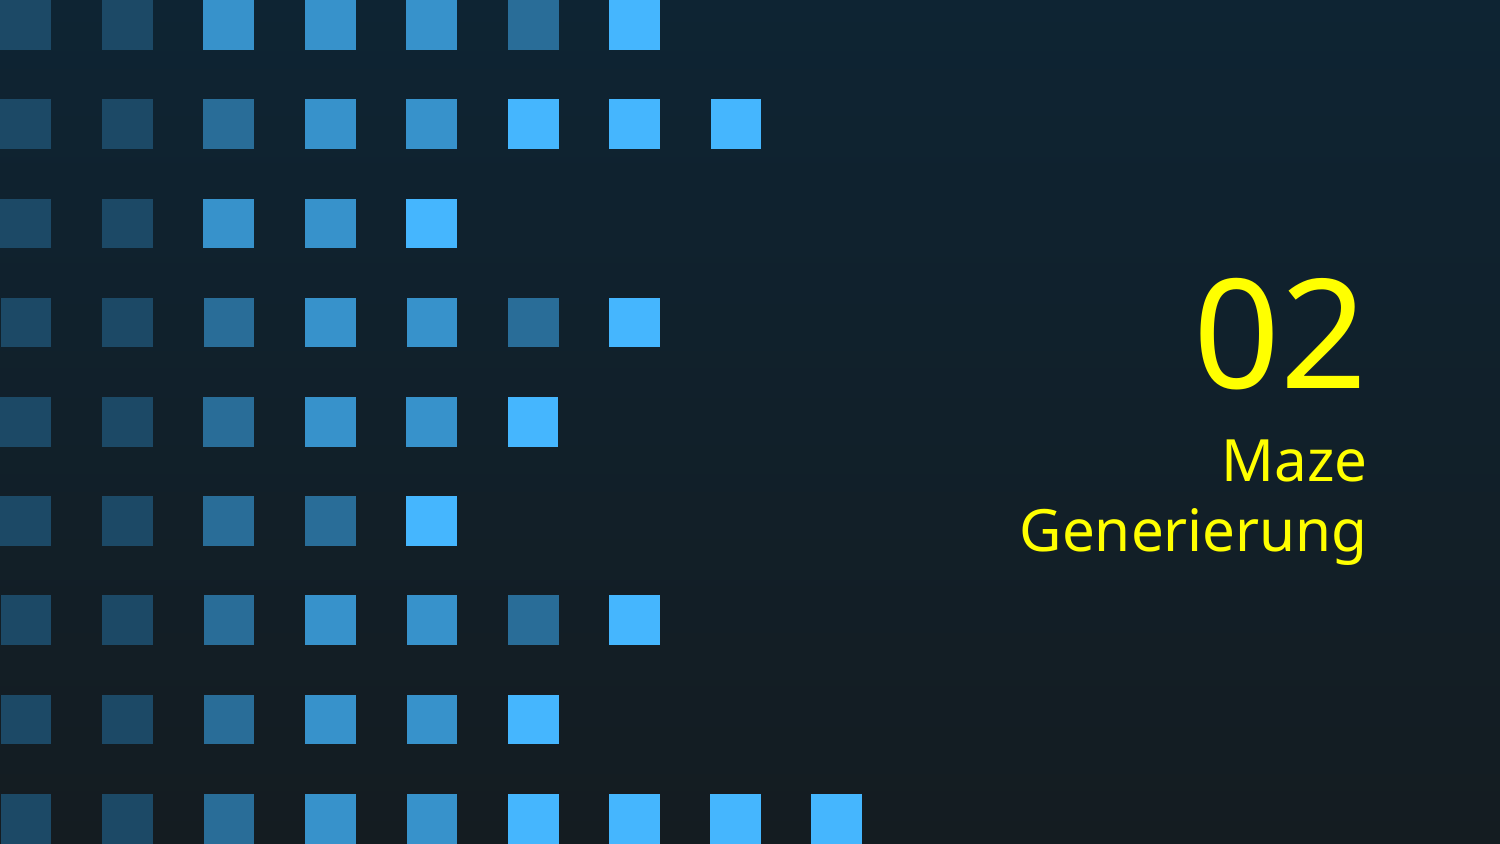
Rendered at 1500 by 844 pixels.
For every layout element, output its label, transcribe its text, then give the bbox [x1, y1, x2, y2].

title 02 [930, 246, 1383, 409]
title Maze Generierung [681, 408, 1383, 571]
